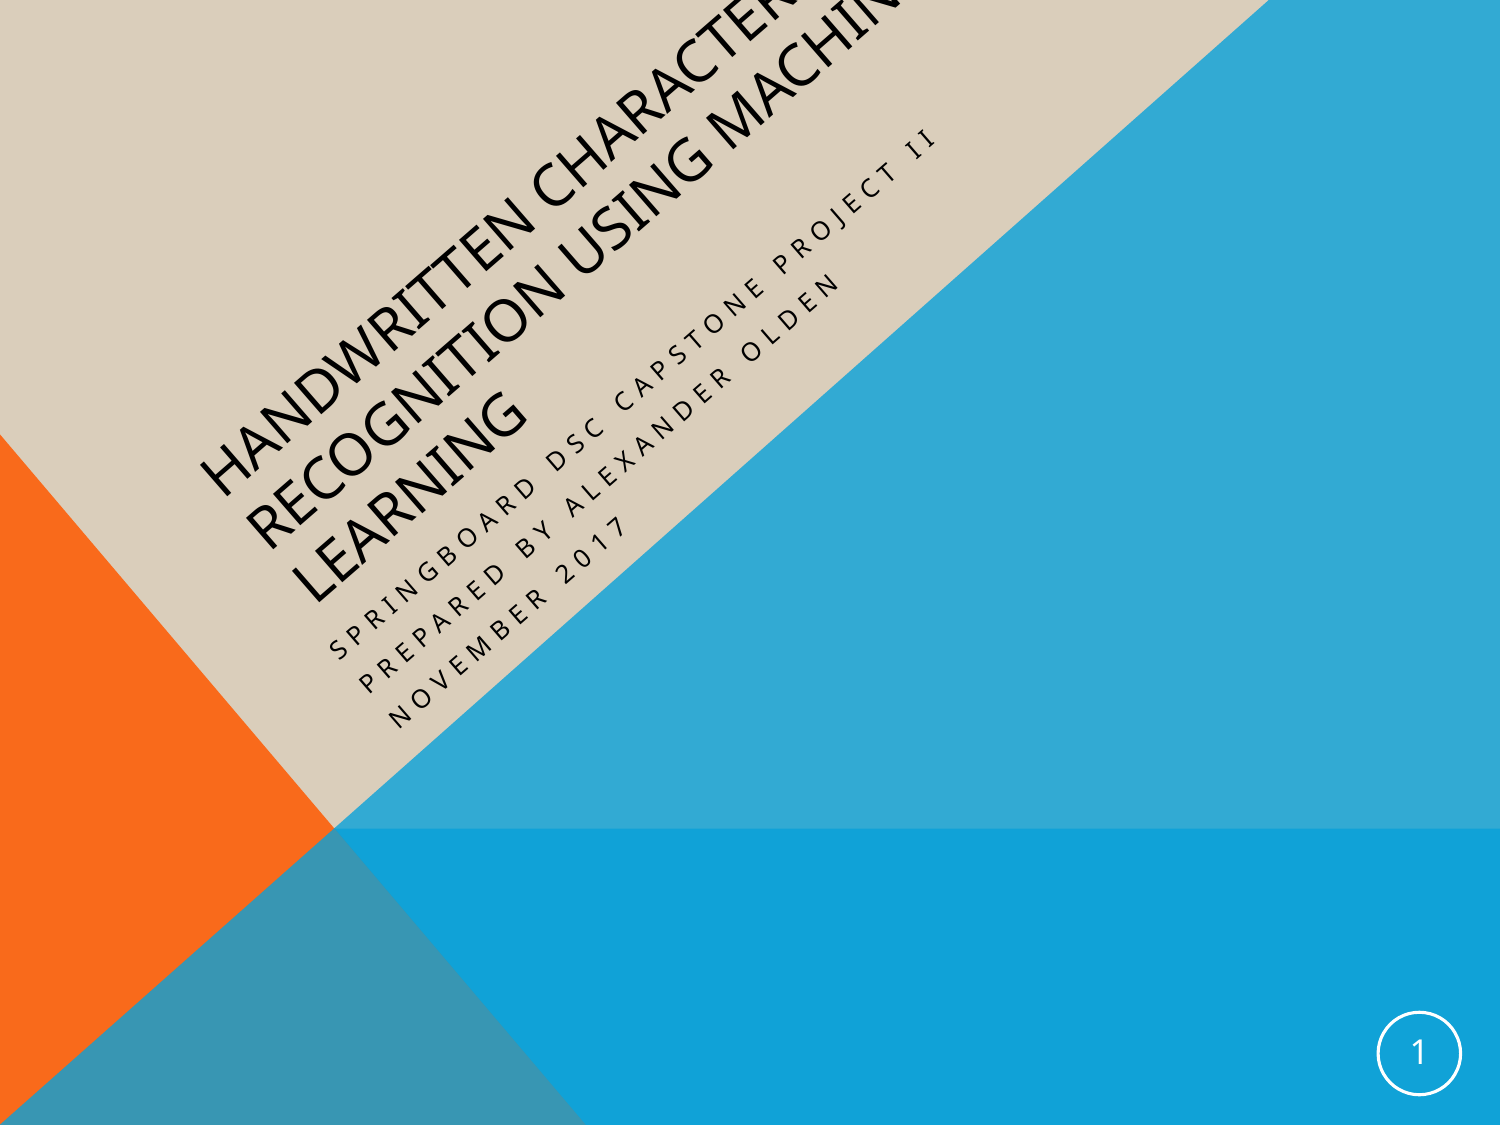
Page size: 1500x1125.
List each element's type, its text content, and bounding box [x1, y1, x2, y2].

subtitle Springboard DSC Capstone Project II Prepared by Alexander Olden November 2017 [309, 0, 1203, 751]
title HANDWRITTEN CHARACTER RECOGNITION USING MACHINE LEARNING [182, 0, 1012, 627]
slide_number 1 [1376, 1010, 1463, 1097]
